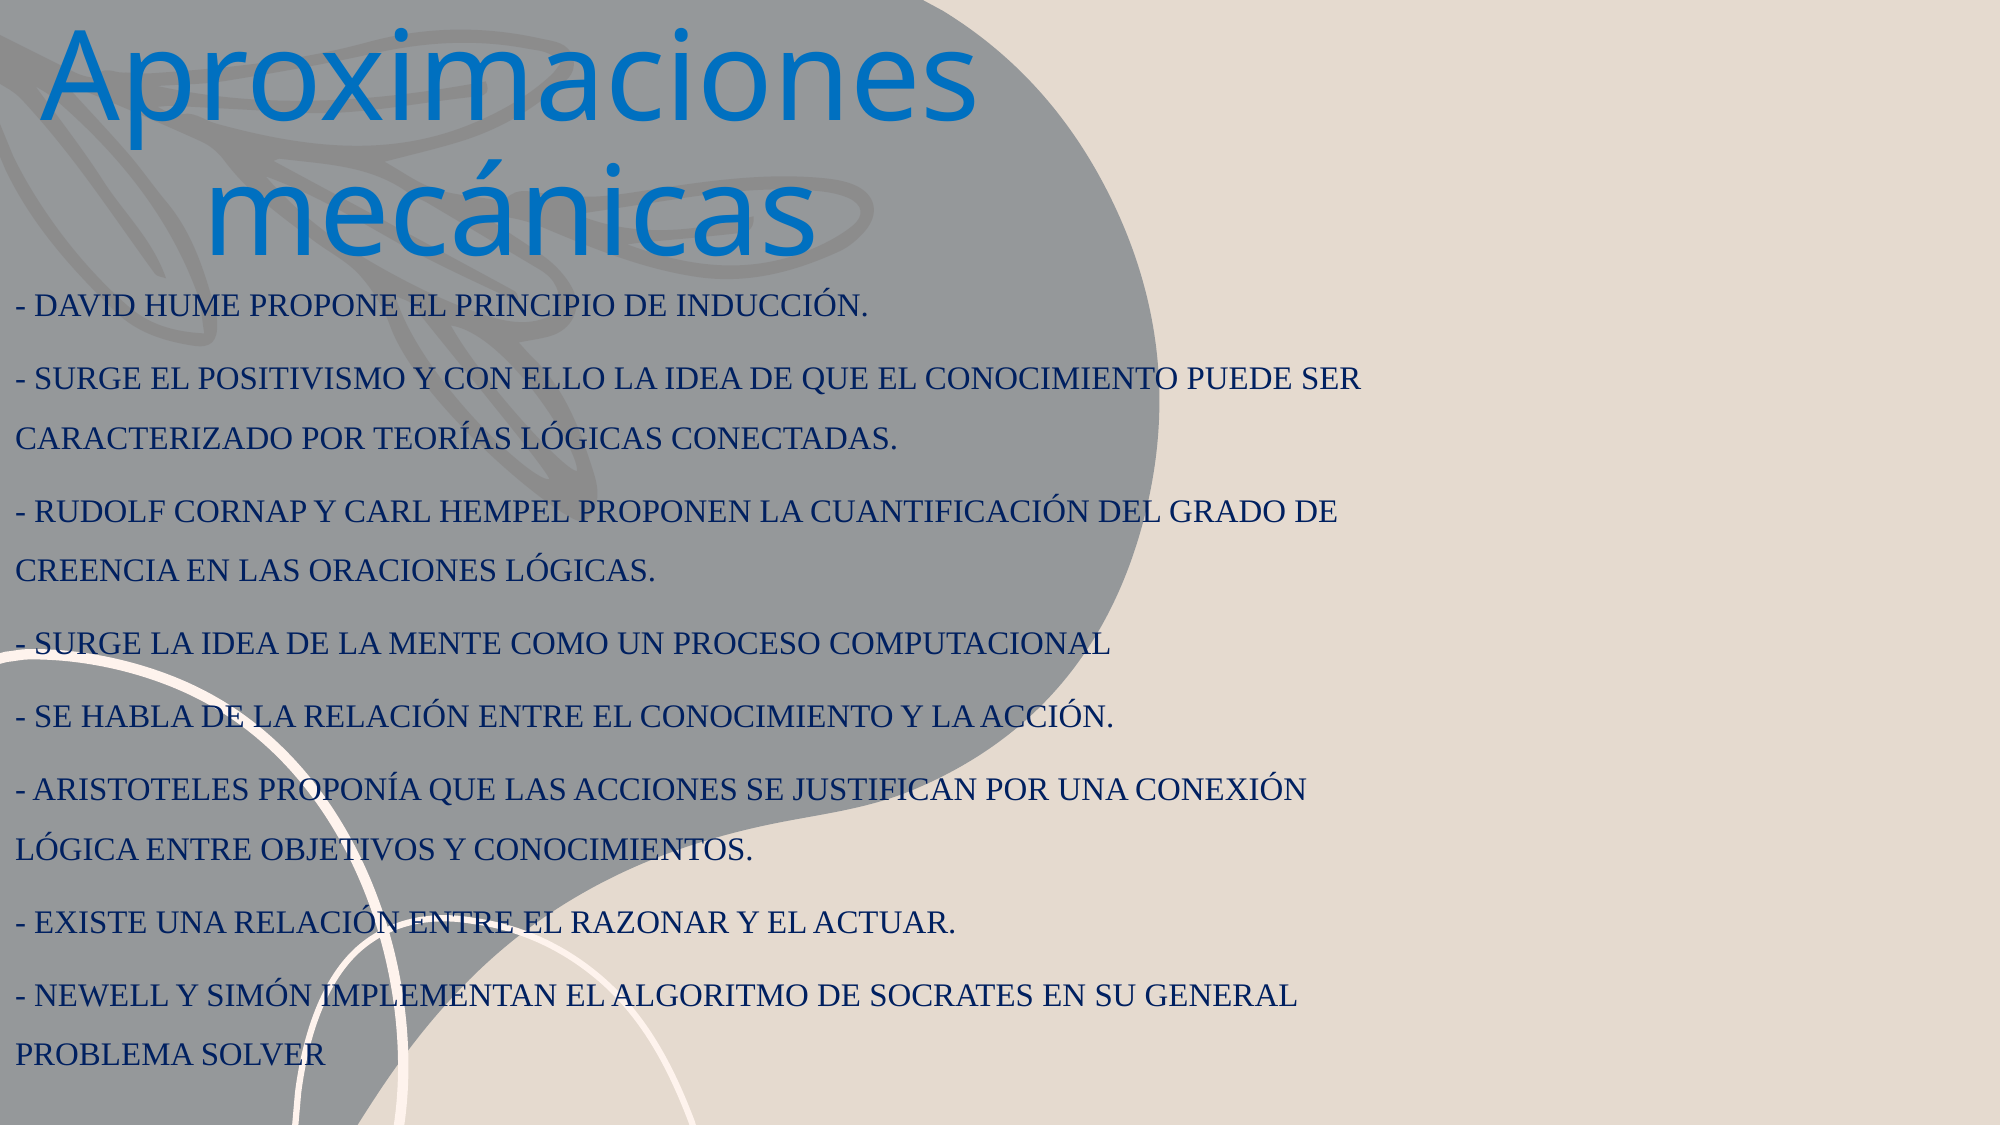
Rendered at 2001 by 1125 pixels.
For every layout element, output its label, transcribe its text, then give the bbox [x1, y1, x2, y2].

title Aproximaciones mecánicas [0, 39, 1022, 256]
list - David Hume propone el principio de inducción. - Surge el positivismo y con ello la idea de que el conocimiento puede ser caracterizado por teorías lógicas conectadas. - Rudolf Cornap y Carl Hempel proponen la cuantificación del grado de creencia en las oraciones lógicas. - Surge la idea de la mente como un proceso computacional - Se habla de la relación entre el conocimiento y la acción. - Aristoteles proponía que las acciones se justifican por una conexión lógica entre objetivos y conocimientos. - Existe una relación entre el razonar y el actuar. - Newell y Simón implementan el algoritmo de Socrates en su General Problema Solver [0, 256, 1390, 1086]
